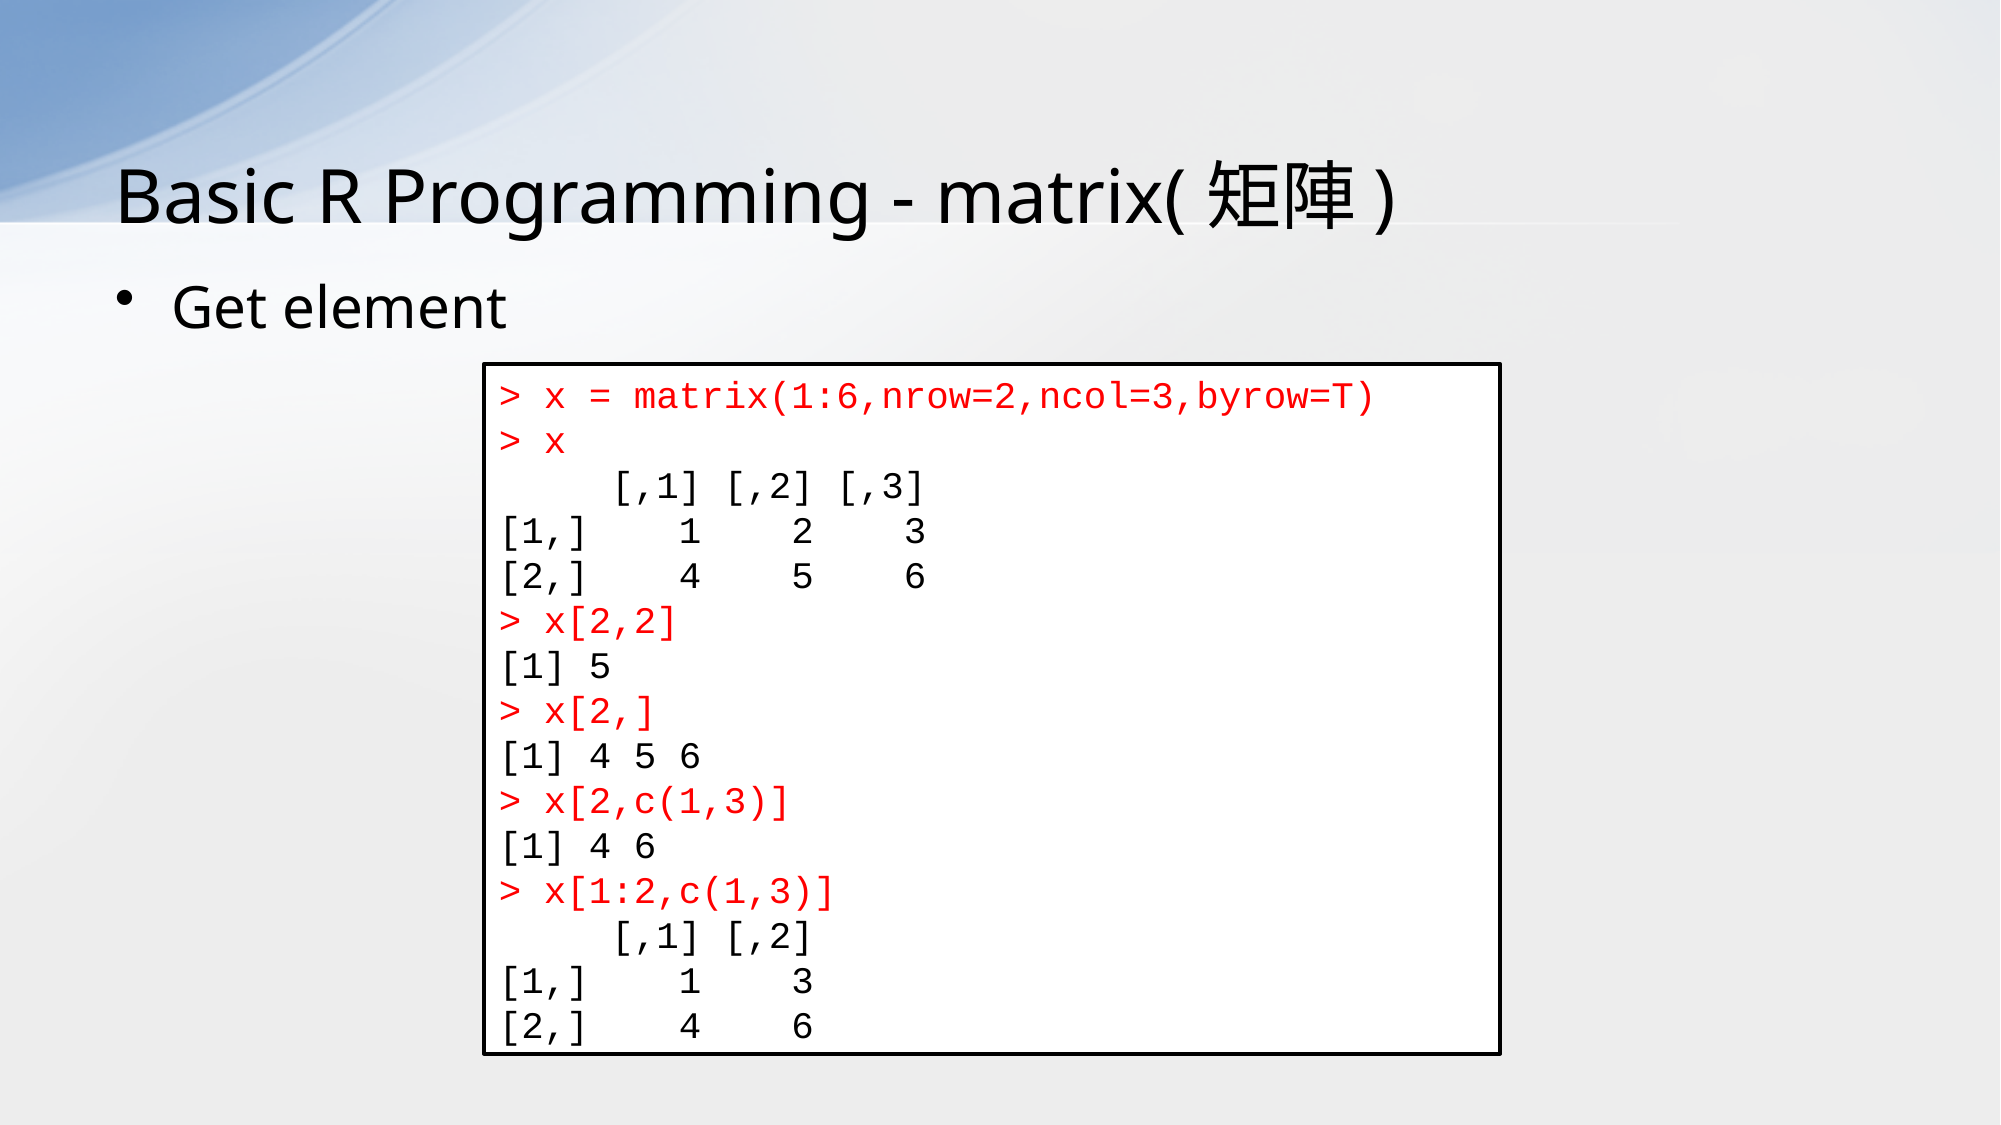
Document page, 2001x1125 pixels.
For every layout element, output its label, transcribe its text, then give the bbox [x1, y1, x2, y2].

text_box > x = matrix(1:6,nrow=2,ncol=3,byrow=T) > x [,1] [,2] [,3] [1,] 1 2 3 [2,] 4 5 6 > x[2,2] [1] 5 > x[2,] [1] 4 5 6 > x[2,c(1,3)] [1] 4 6 > x[1:2,c(1,3)] [,1] [,2] [1,] 1 3 [2,] 4 6 [482, 362, 1502, 1056]
slide_number 60 [1433, 1024, 1900, 1103]
picture [0, 0, 2000, 1125]
list Get element [99, 262, 1900, 1005]
title Basic R Programming - matrix(矩陣) [99, 58, 1900, 247]
